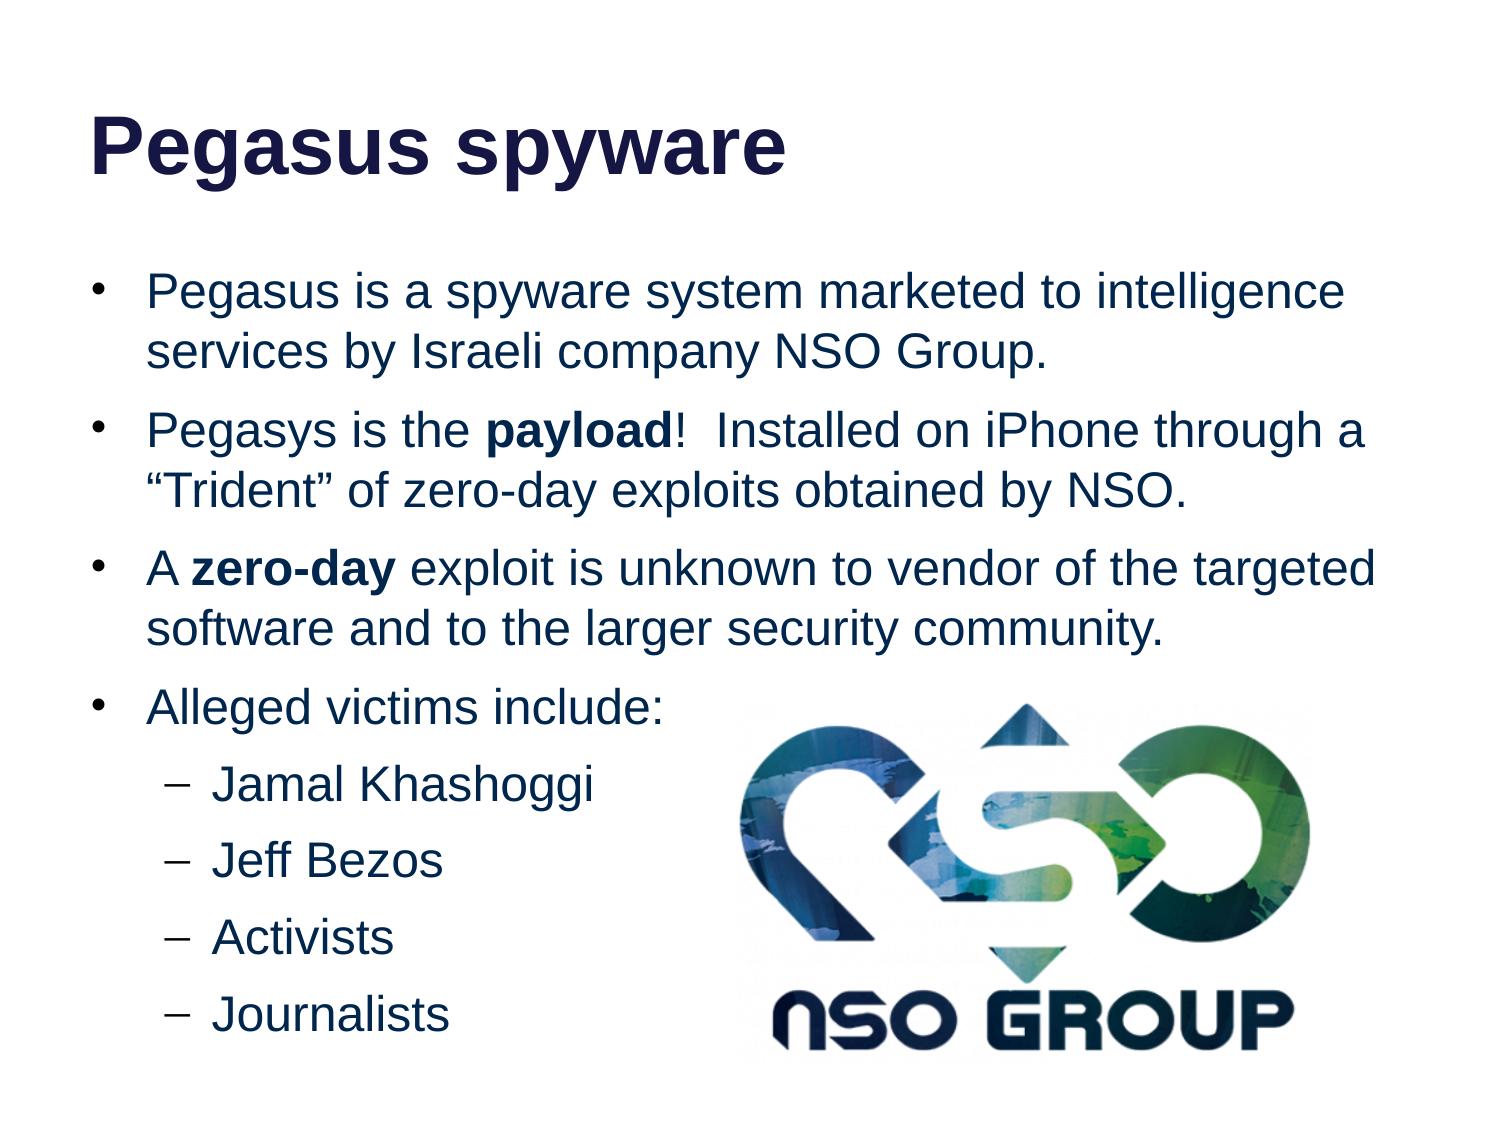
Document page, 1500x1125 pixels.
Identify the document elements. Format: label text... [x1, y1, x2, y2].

list Pegasus is a spyware system marketed to intelligence services by Israeli company NSO Group. Pegasys is the payload! Installed on iPhone through a “Trident” of zero-day exploits obtained by NSO. A zero-day exploit is unknown to vendor of the targeted software and to the larger security community. Alleged victims include: Jamal Khashoggi Jeff Bezos Activists Journalists [75, 250, 1425, 925]
picture [737, 701, 1313, 1064]
title Pegasus spyware [75, 0, 1425, 200]
